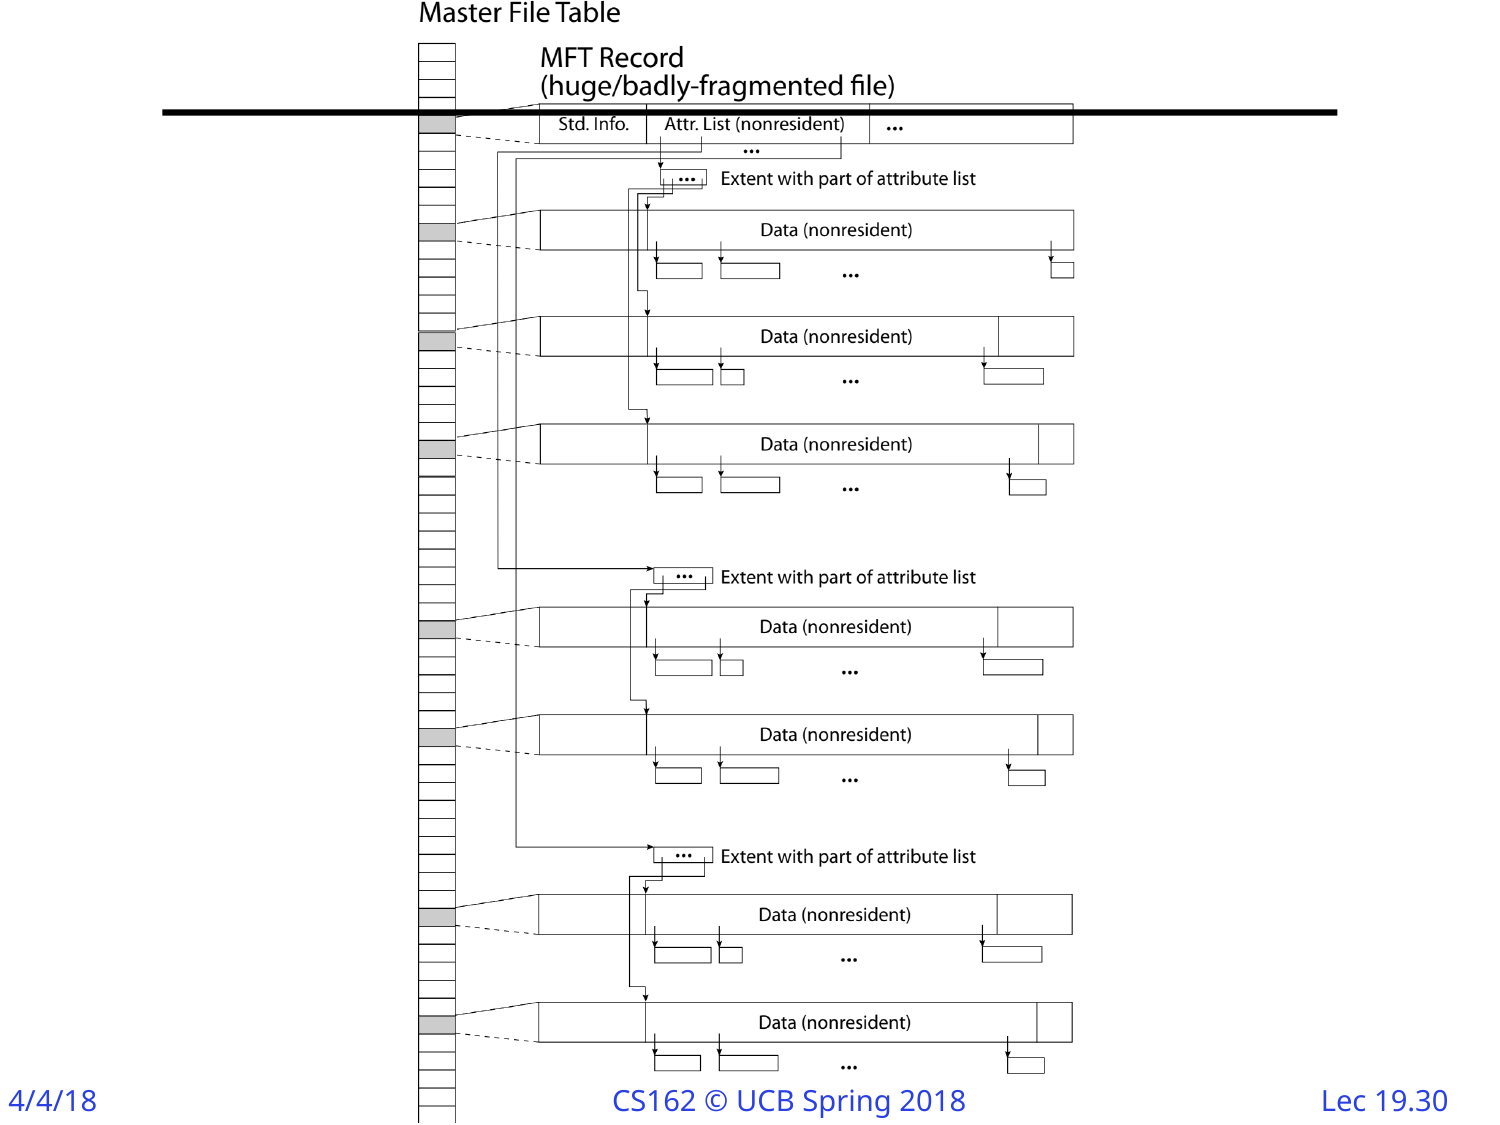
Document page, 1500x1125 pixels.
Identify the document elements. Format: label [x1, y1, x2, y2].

list [0, 0, 1500, 1123]
